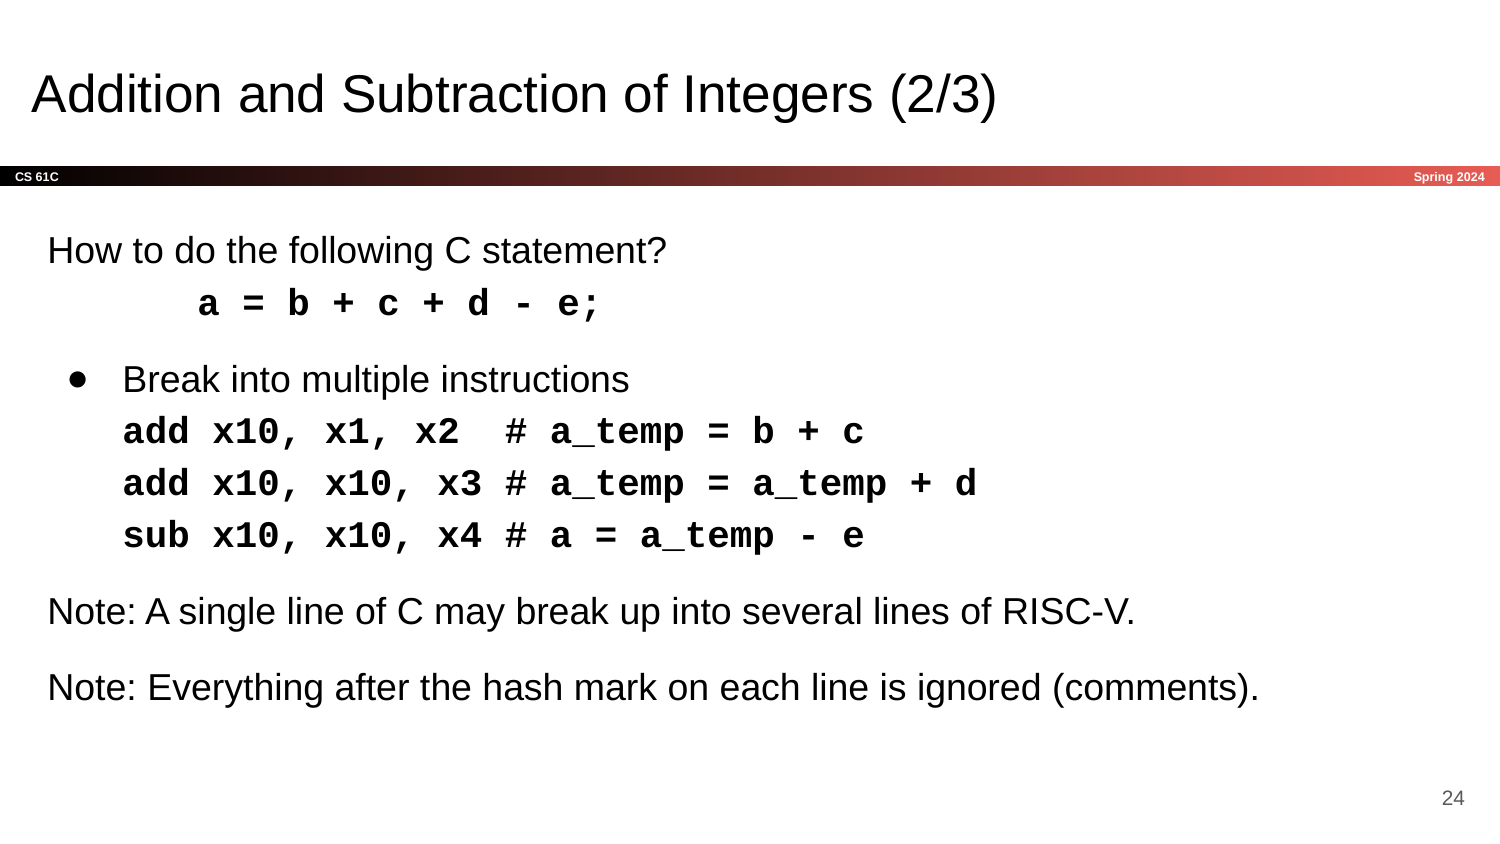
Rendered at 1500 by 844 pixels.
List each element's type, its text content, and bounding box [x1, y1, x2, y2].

title Addition and Subtraction of Integers (2/3) [16, 44, 1415, 139]
list How to do the following C statement? a = b + c + d - e; Break into multiple instructions add x10, x1, x2 # a_temp = b + c add x10, x10, x3 # a_temp = a_temp + d sub x10, x10, x4 # a = a_temp - e Note: A single line of C may break up into several lines of RISC-V. Note: Everything after the hash mark on each line is ignored (comments). [32, 204, 1431, 823]
slide_number ‹#› [1389, 764, 1480, 830]
